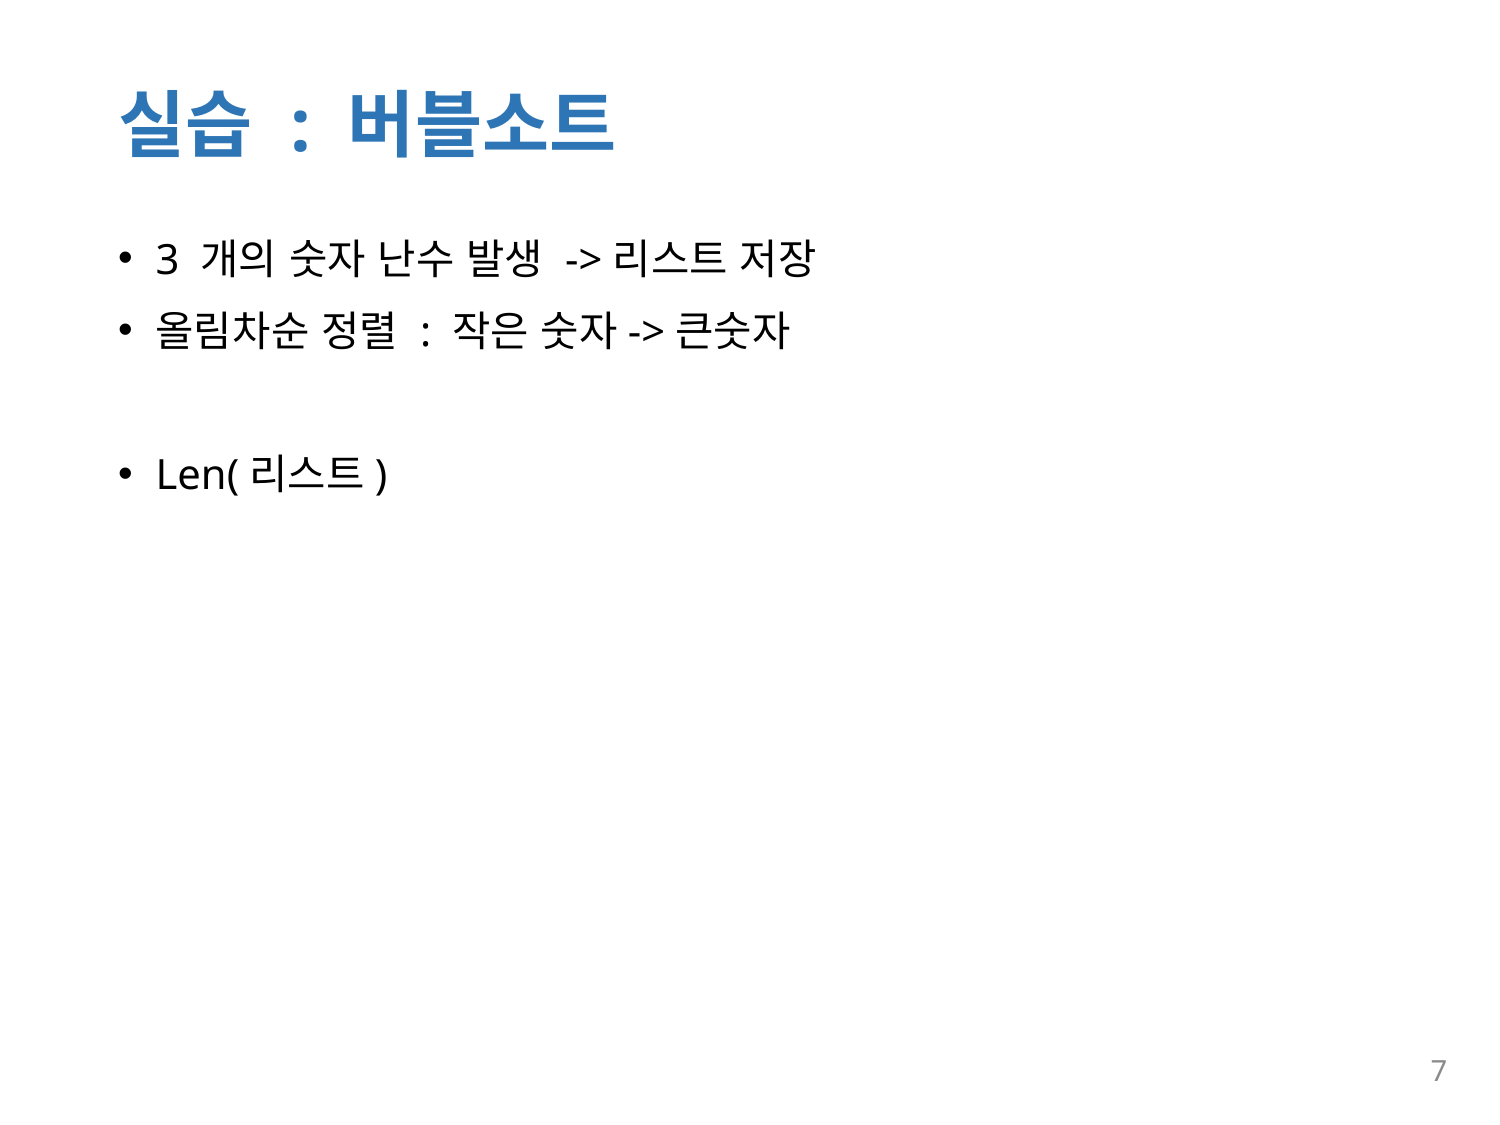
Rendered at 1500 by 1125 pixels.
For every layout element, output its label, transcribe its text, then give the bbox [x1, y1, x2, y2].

title 실습 : 버블소트 [103, 59, 1397, 196]
list 3 개의 숫자 난수 발생 ->리스트 저장 올림차순 정렬 : 작은 숫자->큰숫자 Len(리스트) [103, 224, 1397, 1014]
slide_number 7 [1125, 1042, 1463, 1103]
